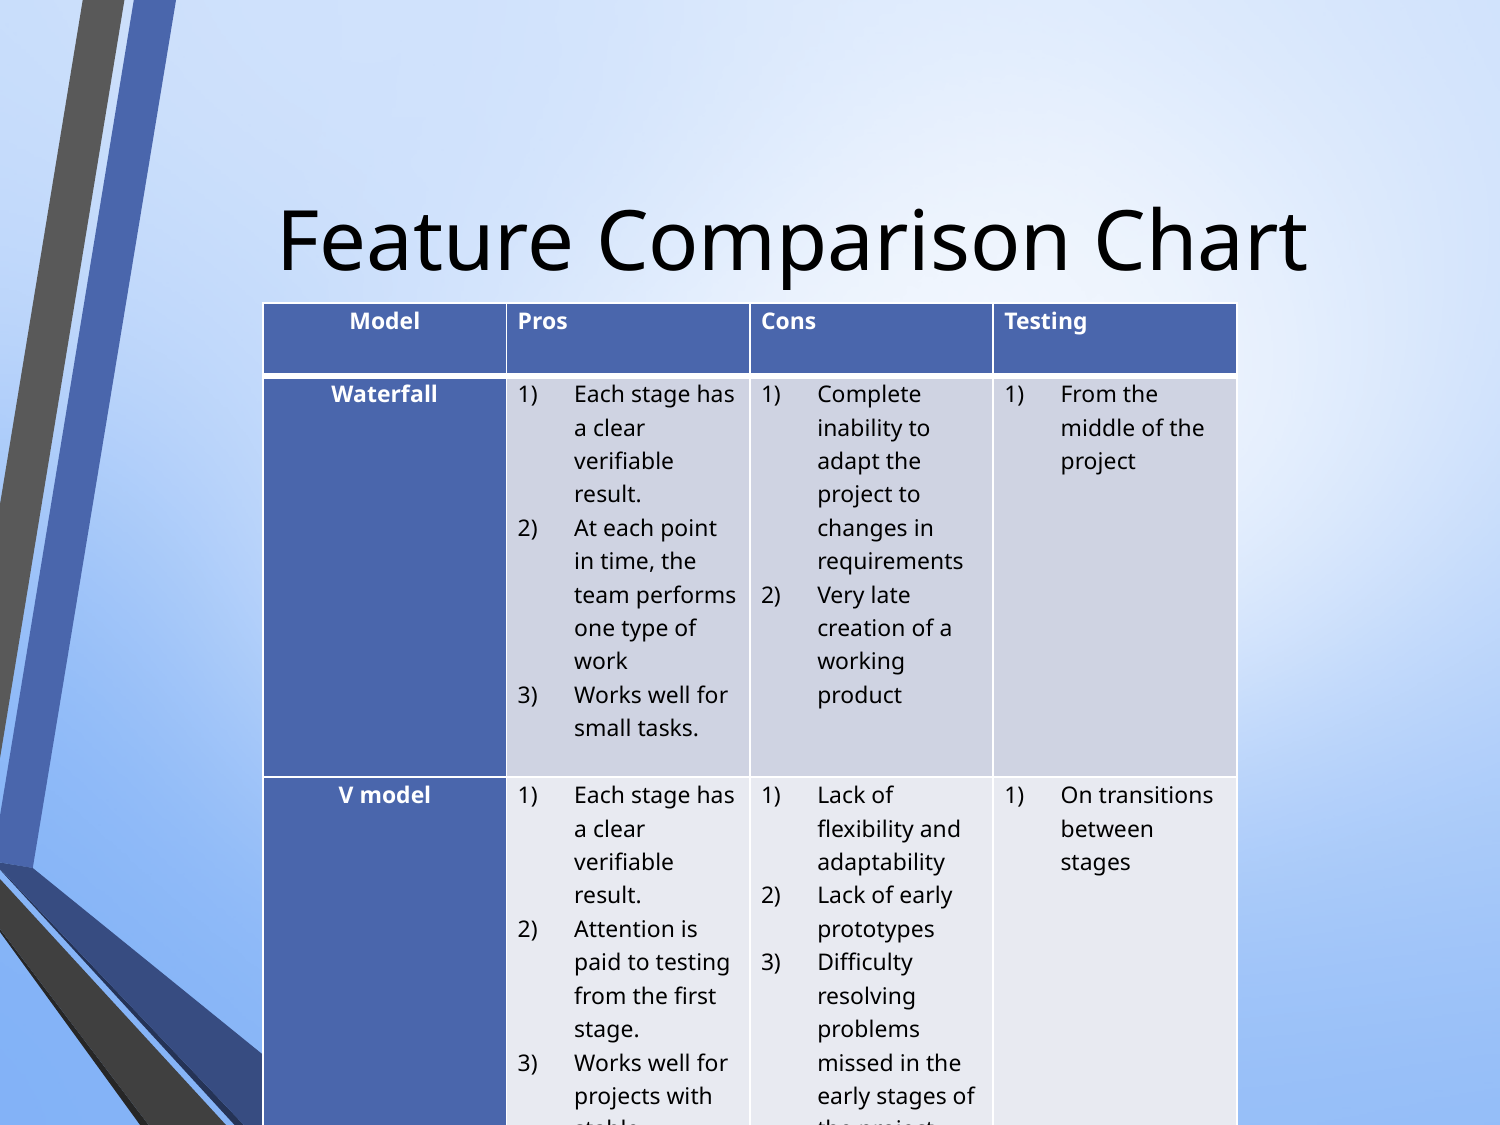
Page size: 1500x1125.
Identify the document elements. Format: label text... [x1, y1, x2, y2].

table_cell Lack of flexibility and adaptability Lack of early prototypes Difficulty resolving problems missed in the early stages of the project [751, 778, 992, 1125]
table_cell Each stage has a clear verifiable result. Attention is paid to testing from the first stage. Works well for projects with stable requirements. [507, 778, 749, 1125]
table_cell Complete inability to adapt the project to changes in requirements Very late creation of a working product [751, 379, 992, 776]
table_cell On transitions between stages [994, 778, 1236, 1125]
table_cell From the middle of the project [994, 379, 1236, 776]
table_header Model [264, 304, 506, 373]
table_cell Each stage has a clear verifiable result. At each point in time, the team performs one type of work Works well for small tasks. [507, 379, 749, 776]
title Feature Comparison Chart [161, 75, 1425, 400]
table_header Pros [507, 304, 749, 373]
table_cell V model [264, 778, 506, 1125]
table_header Cons [751, 304, 992, 373]
table_cell Waterfall [264, 379, 506, 776]
table_header Testing [994, 304, 1236, 373]
